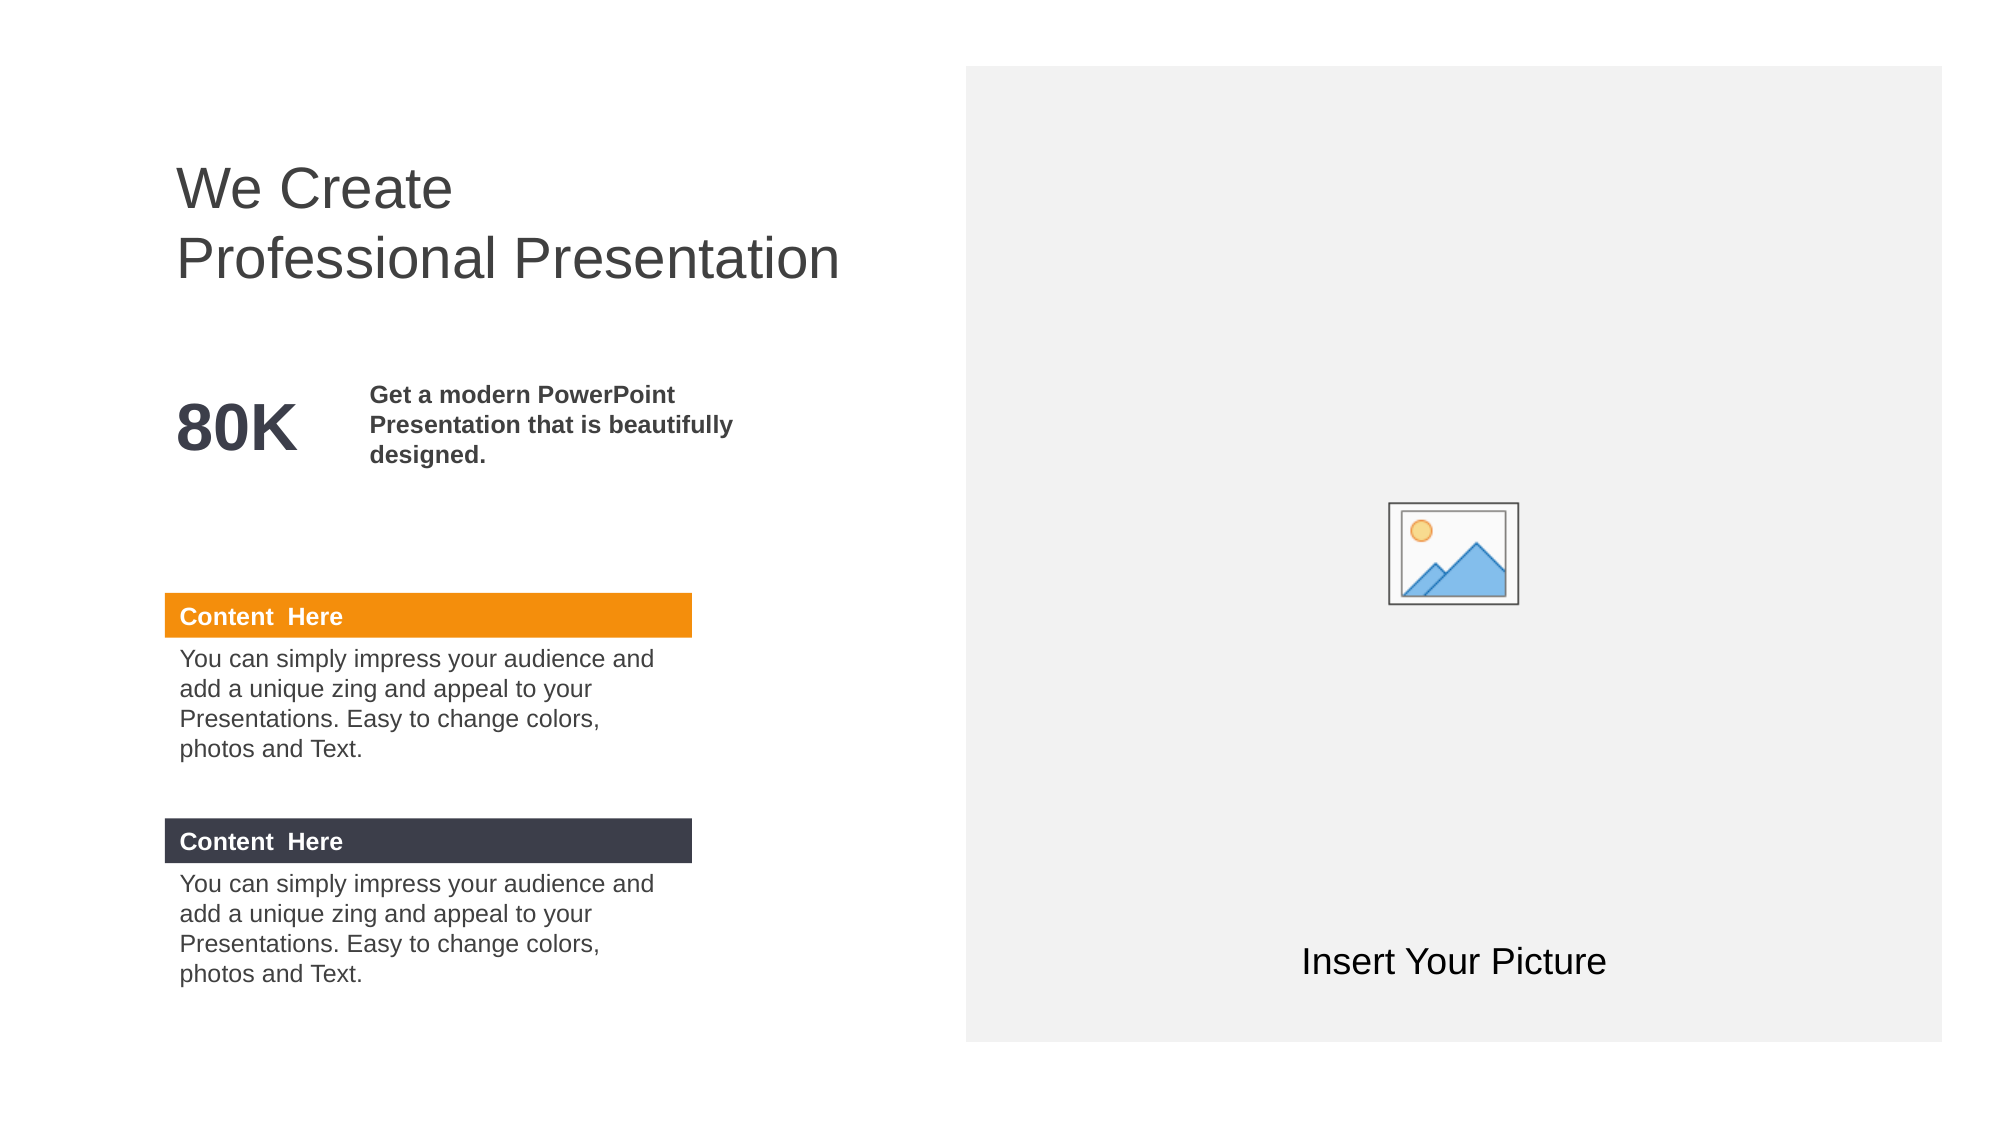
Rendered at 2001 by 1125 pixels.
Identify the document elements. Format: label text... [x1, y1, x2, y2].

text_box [164, 818, 692, 997]
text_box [164, 592, 692, 772]
text_box Get a modern PowerPoint Presentation that is beautifully designed. [354, 371, 786, 476]
text_box We Create Professional Presentation [164, 149, 854, 290]
text_box 80K [164, 383, 332, 464]
picture [966, 65, 1943, 1043]
